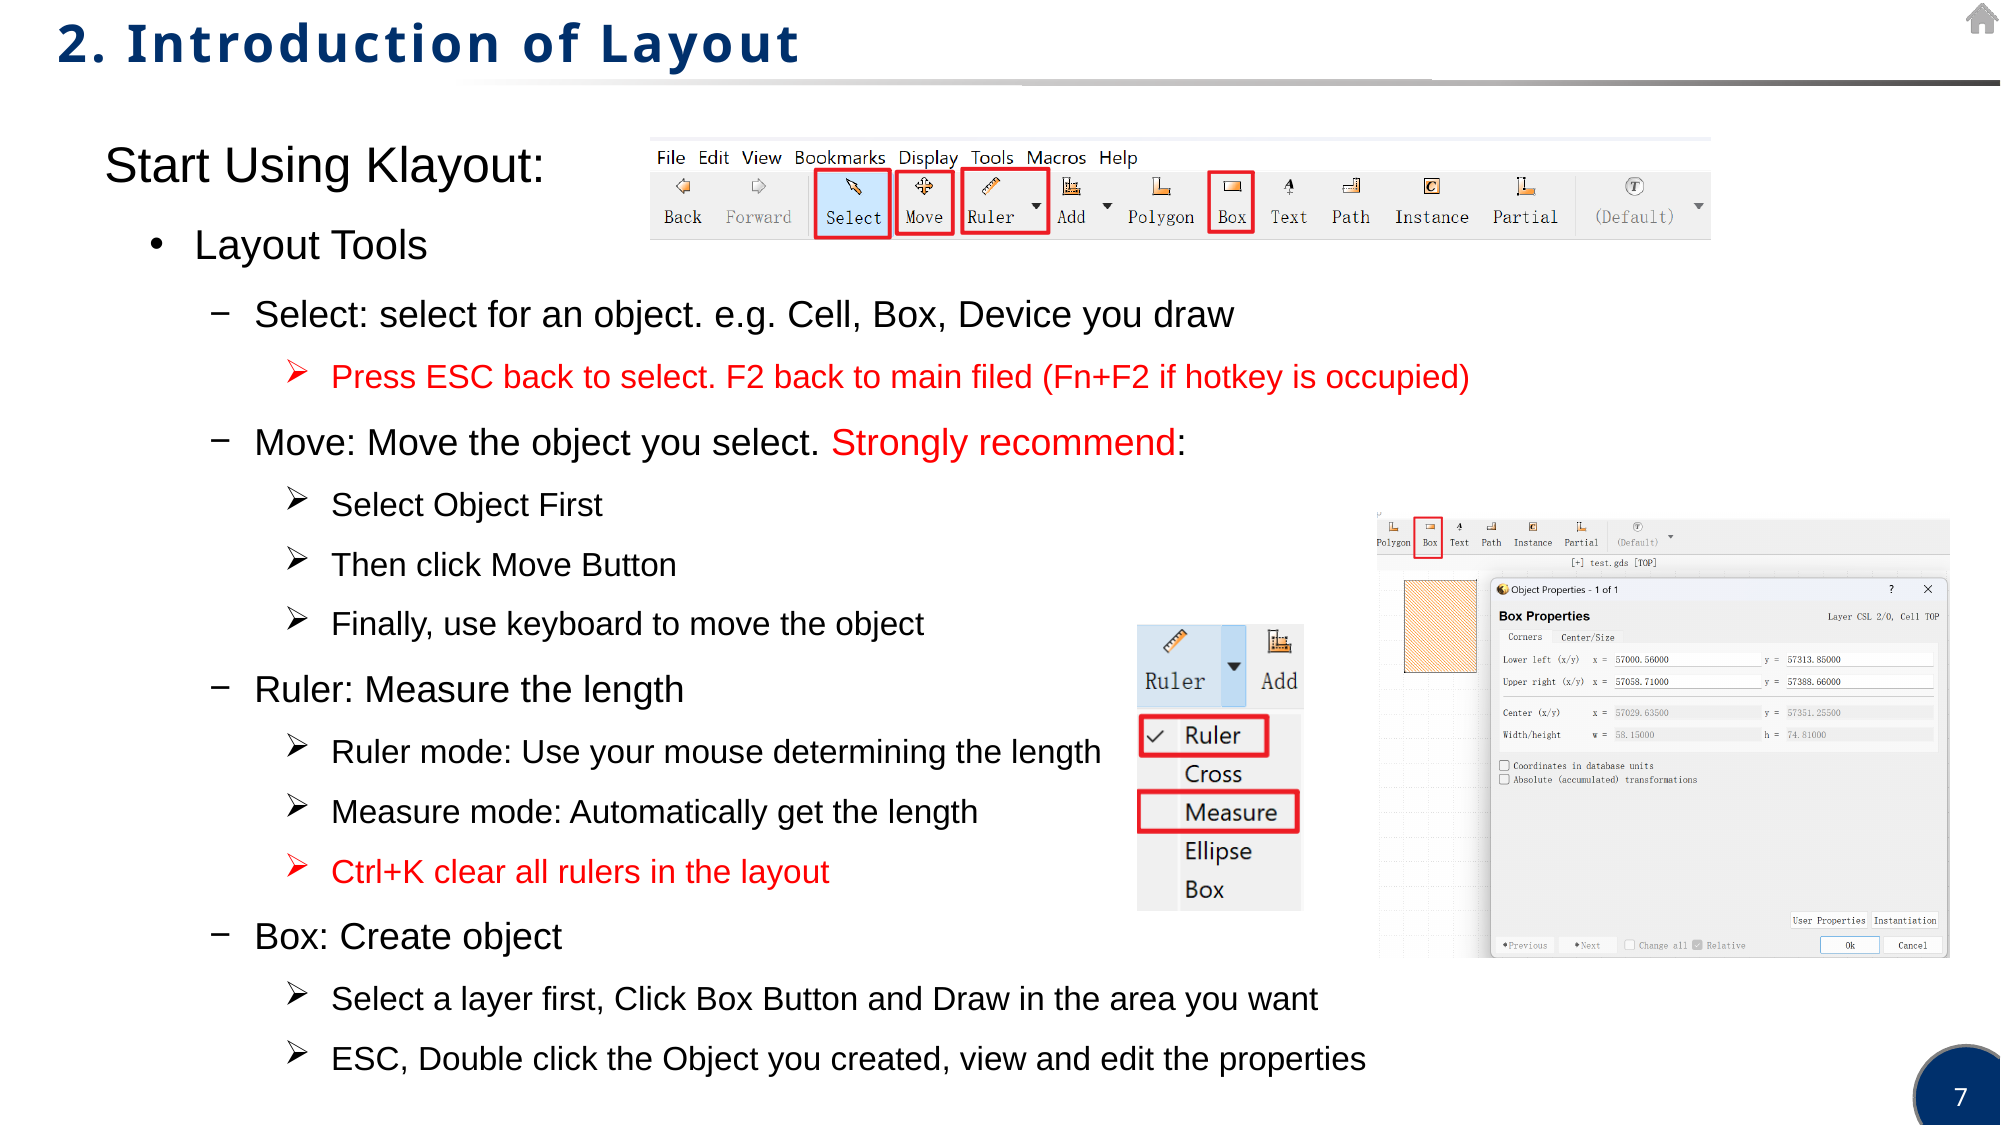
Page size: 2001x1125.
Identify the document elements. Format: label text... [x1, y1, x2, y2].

text_box Start Using Klayout: Layout Tools Select: select for an object. e.g. Cell, Box, Device you draw Press ESC back to select. F2 back to main filed (Fn+F2 if hotkey is occupied) Move: Move the object you select. Strongly recommend: Select Object First Then click Move Button Finally, use keyboard to move the object Ruler: Measure the length Ruler mode: Use your mouse determining the length Measure mode: Automatically get the length Ctrl+K clear all rulers in the layout Box: Create object Select a layer first, Click Box Button and Draw in the area you want ESC, Double click the Object you created, view and edit the properties [89, 95, 1488, 1085]
picture [1964, 0, 2000, 36]
picture [1377, 512, 1950, 959]
slide_number 7 [1949, 1081, 1983, 1125]
picture [649, 136, 1712, 240]
picture [1137, 624, 1305, 911]
text_box [1938, 79, 2000, 86]
title 2. Introduction of Layout [55, 8, 1938, 199]
